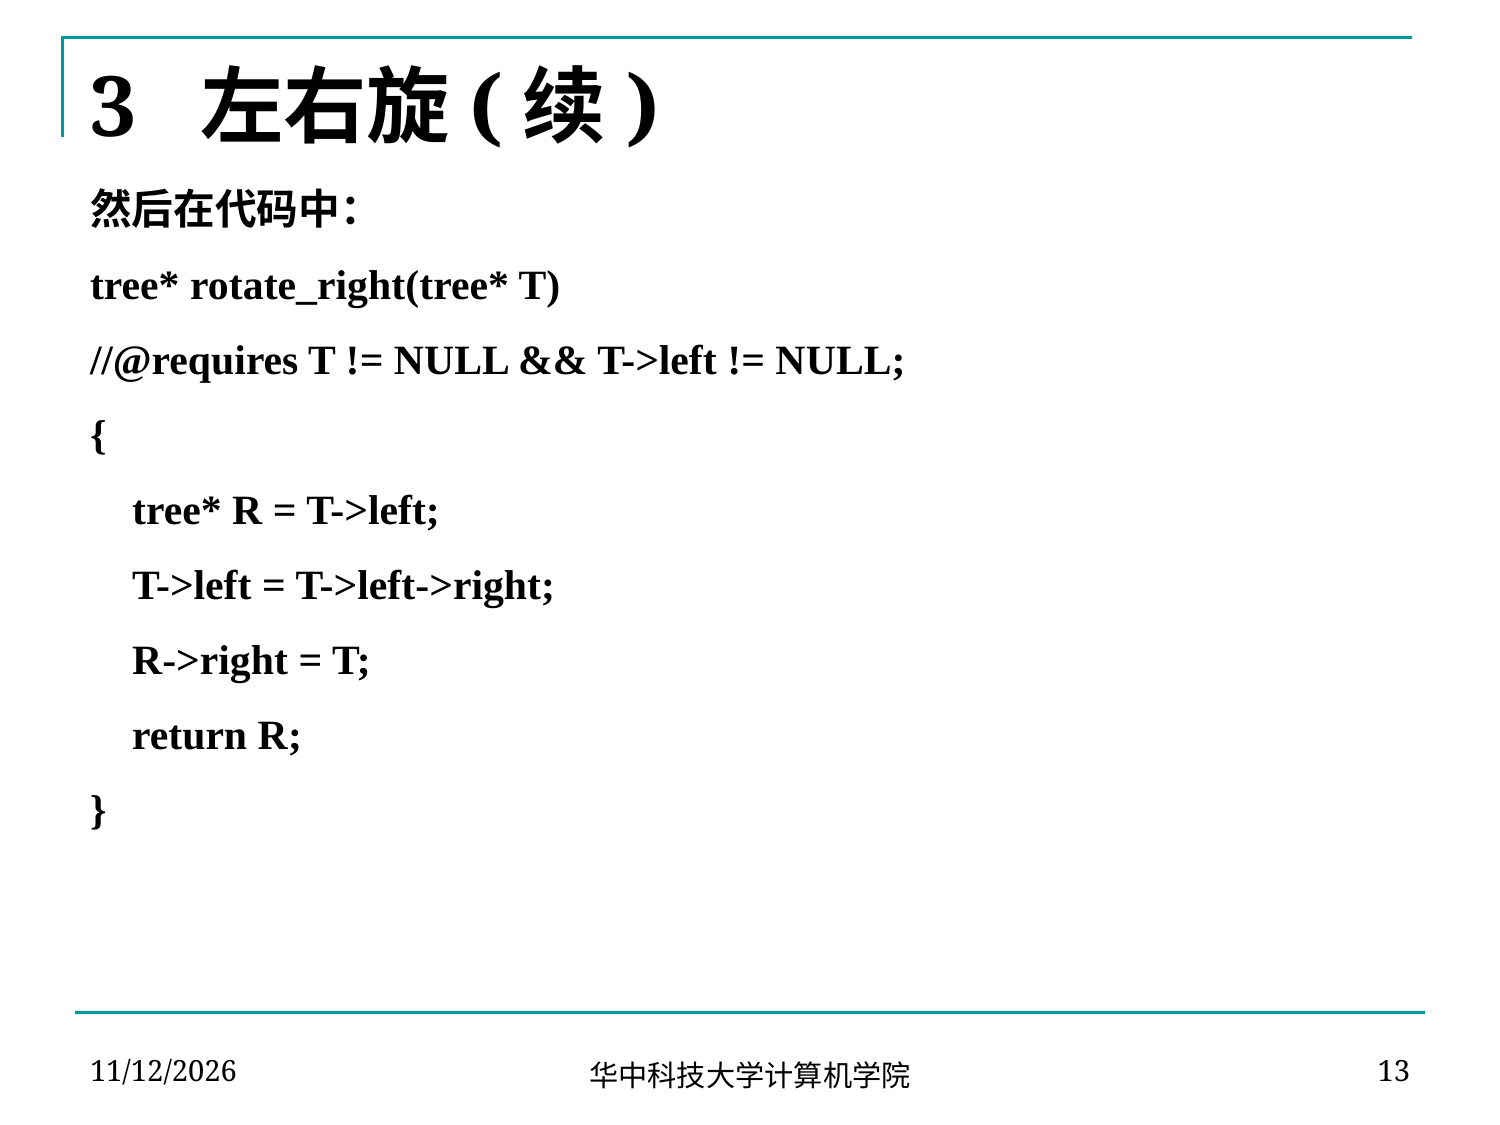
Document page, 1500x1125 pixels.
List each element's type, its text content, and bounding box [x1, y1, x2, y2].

list 然后在代码中： tree* rotate_right(tree* T) //@requires T != NULL && T->left != NULL; { tree* R = T->left; T->left = T->left->right; R->right = T; return R; } [75, 163, 1425, 994]
title 3 左右旋(续) [75, 45, 1425, 163]
footer 华中科技大学计算机学院 [512, 1025, 988, 1100]
slide_number 13 [1074, 1024, 1425, 1100]
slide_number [75, 1024, 425, 1100]
